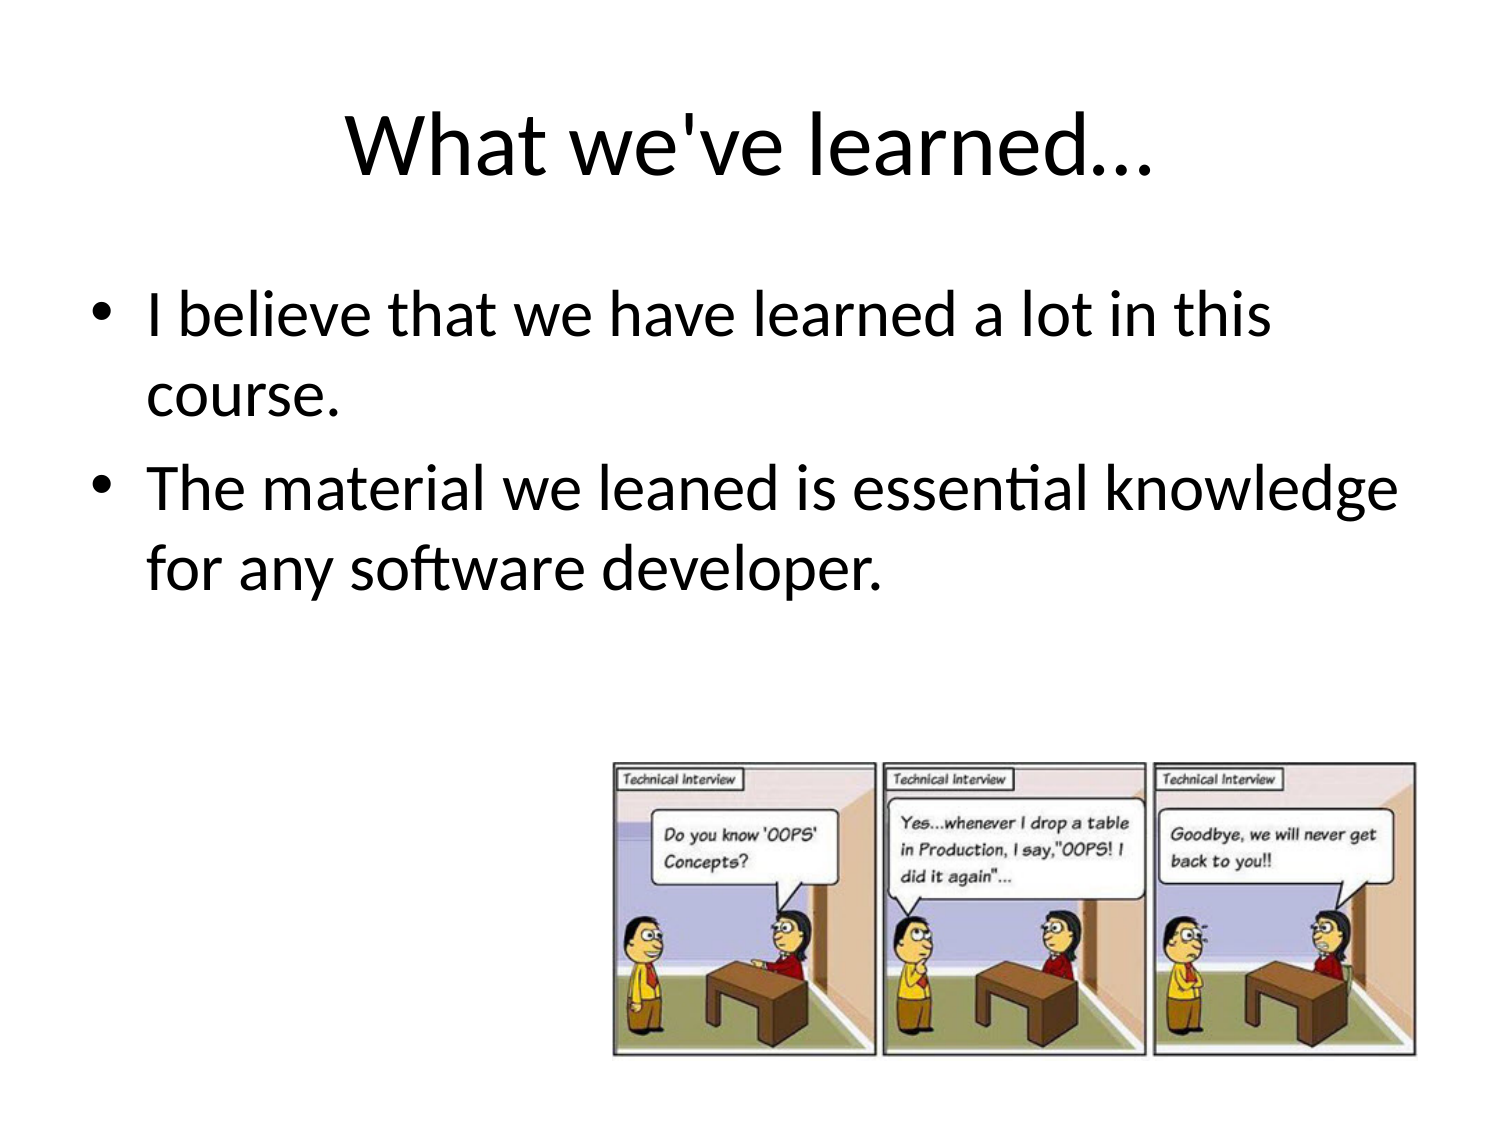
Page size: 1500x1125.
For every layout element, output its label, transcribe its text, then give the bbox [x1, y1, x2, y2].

list I believe that we have learned a lot in this course. The material we leaned is essential knowledge for any software developer. [75, 262, 1425, 1005]
title What we've learned… [75, 45, 1425, 233]
picture [612, 762, 1418, 1062]
